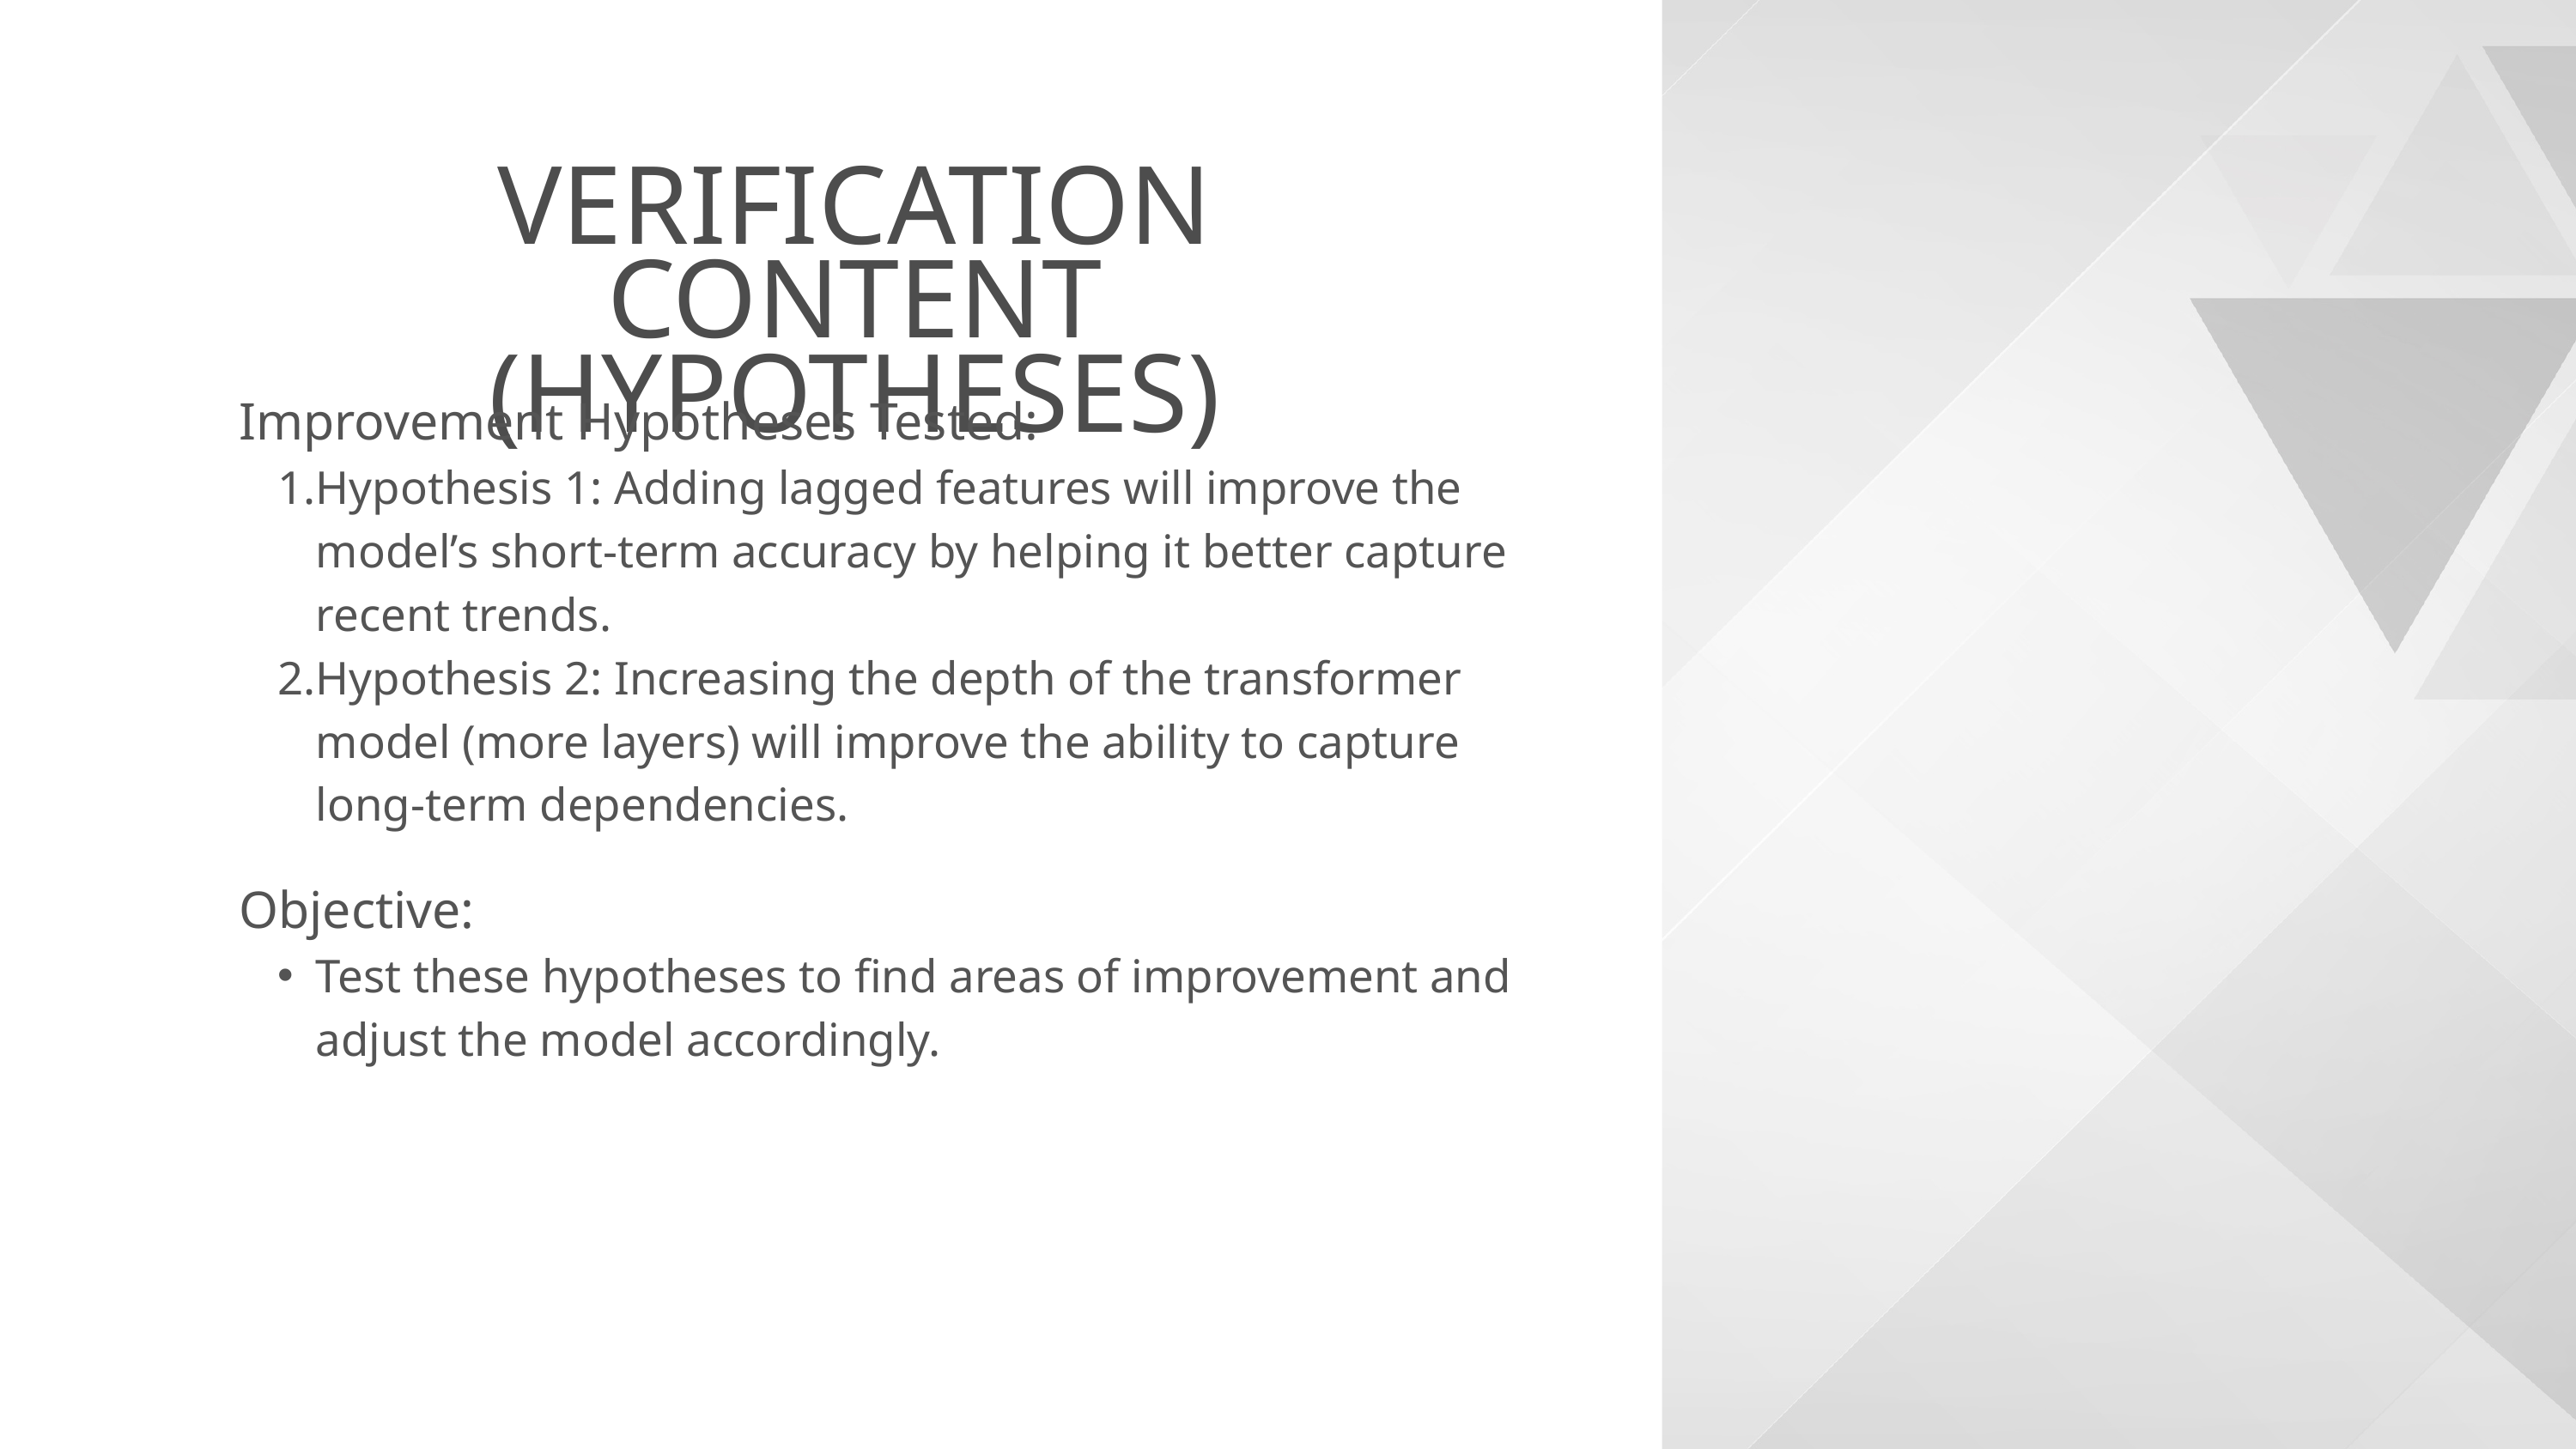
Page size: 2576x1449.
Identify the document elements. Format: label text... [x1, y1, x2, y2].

text_box Objective: Test these hypotheses to find areas of improvement and adjust the model accordingly. [239, 867, 1536, 1137]
text_box [1662, 0, 2576, 1449]
text_box VERIFICATION CONTENT (HYPOTHESES) [239, 171, 1471, 379]
text_box Improvement Hypotheses Tested: Hypothesis 1: Adding lagged features will improve the model’s short-term accuracy by helping it better capture recent trends. Hypothesis 2: Increasing the depth of the transformer model (more layers) will improve the ability to capture long-term dependencies. [239, 379, 1536, 867]
